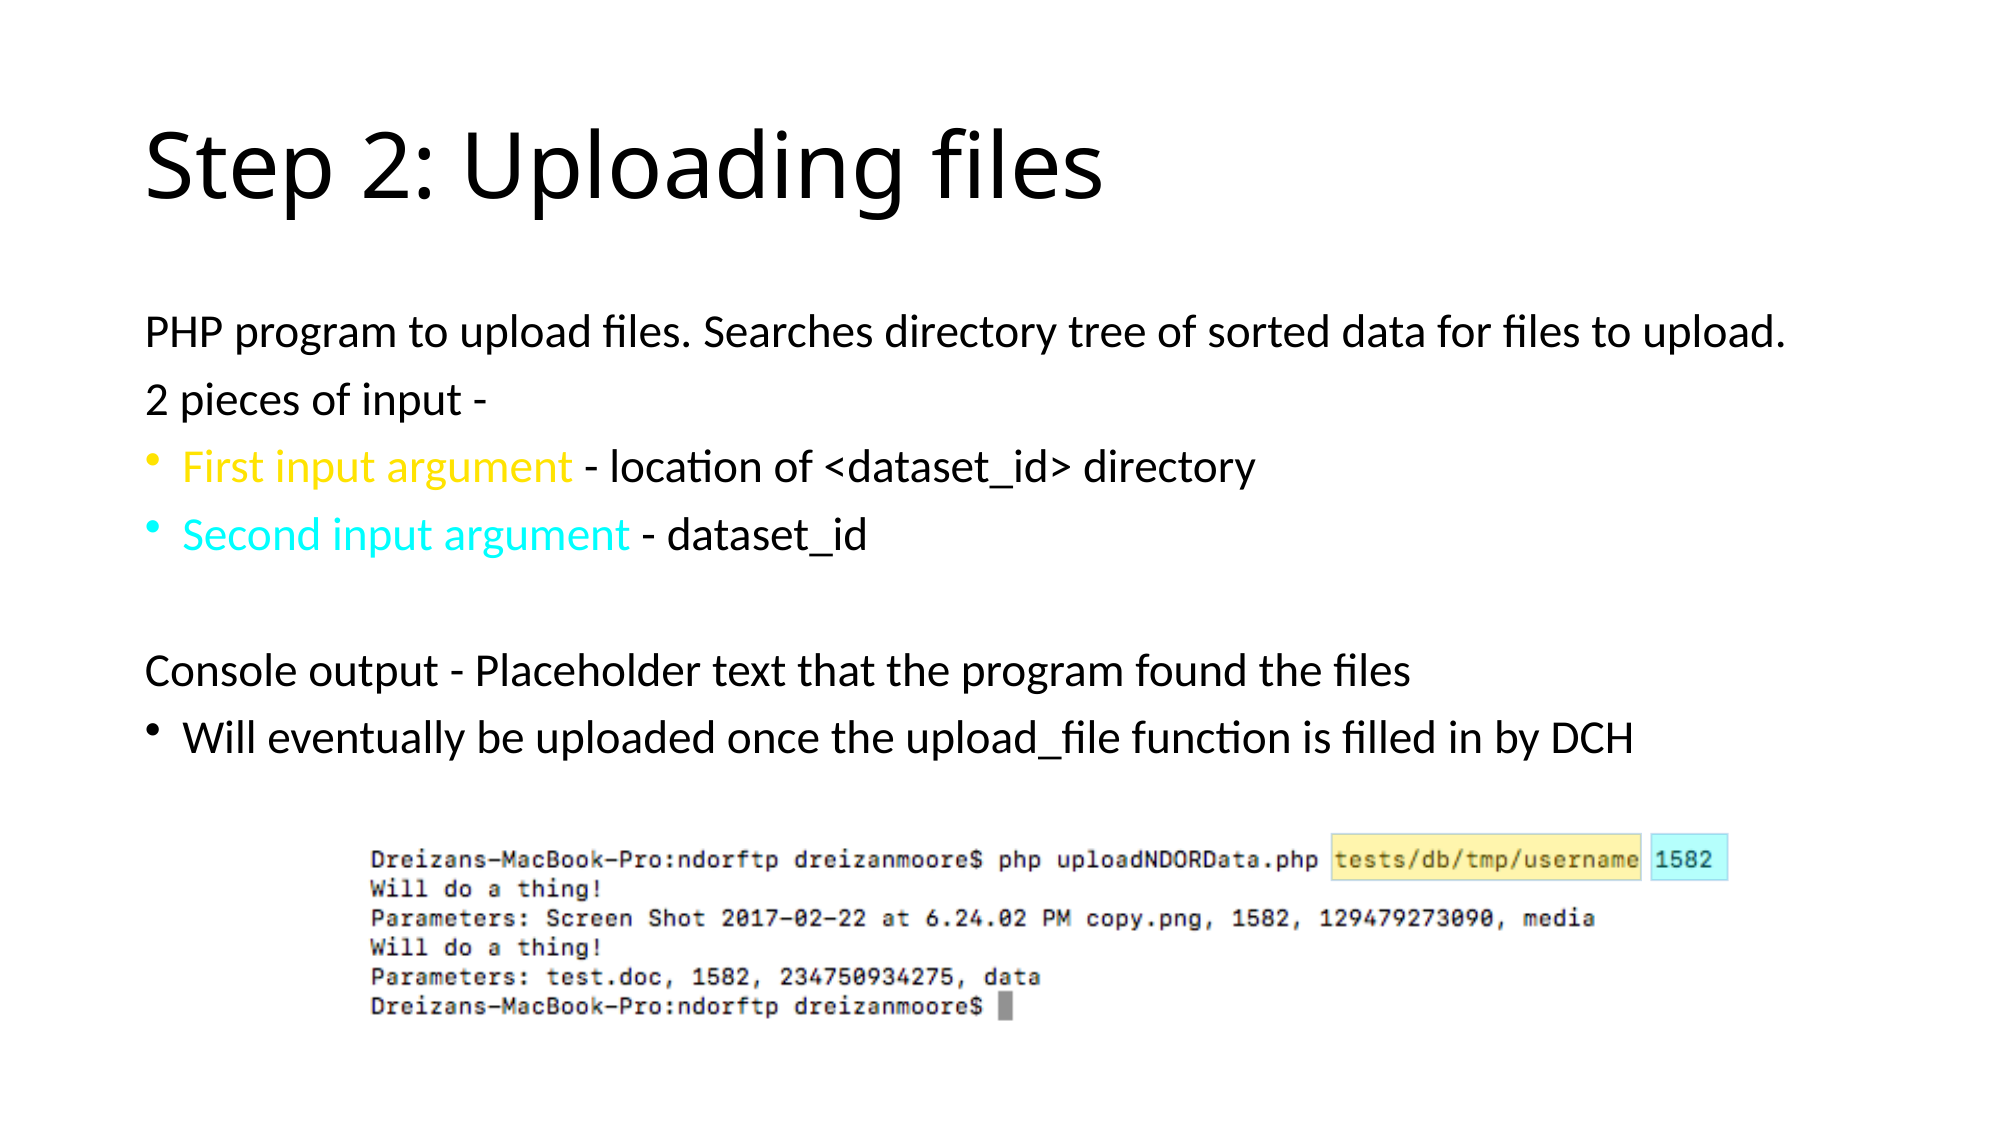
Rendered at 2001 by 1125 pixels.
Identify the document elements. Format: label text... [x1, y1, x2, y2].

list PHP program to upload files. Searches directory tree of sorted data for files to upload. 2 pieces of input - First input argument - location of <dataset_id> directory Second input argument - dataset_id Console output - Placeholder text that the program found the files Will eventually be uploaded once the upload_file function is filled in by DCH [136, 298, 1863, 827]
text_box [1651, 833, 1728, 881]
picture [364, 847, 1722, 1023]
title Step 2: Uploading files [136, 59, 1863, 278]
text_box [1331, 833, 1641, 847]
